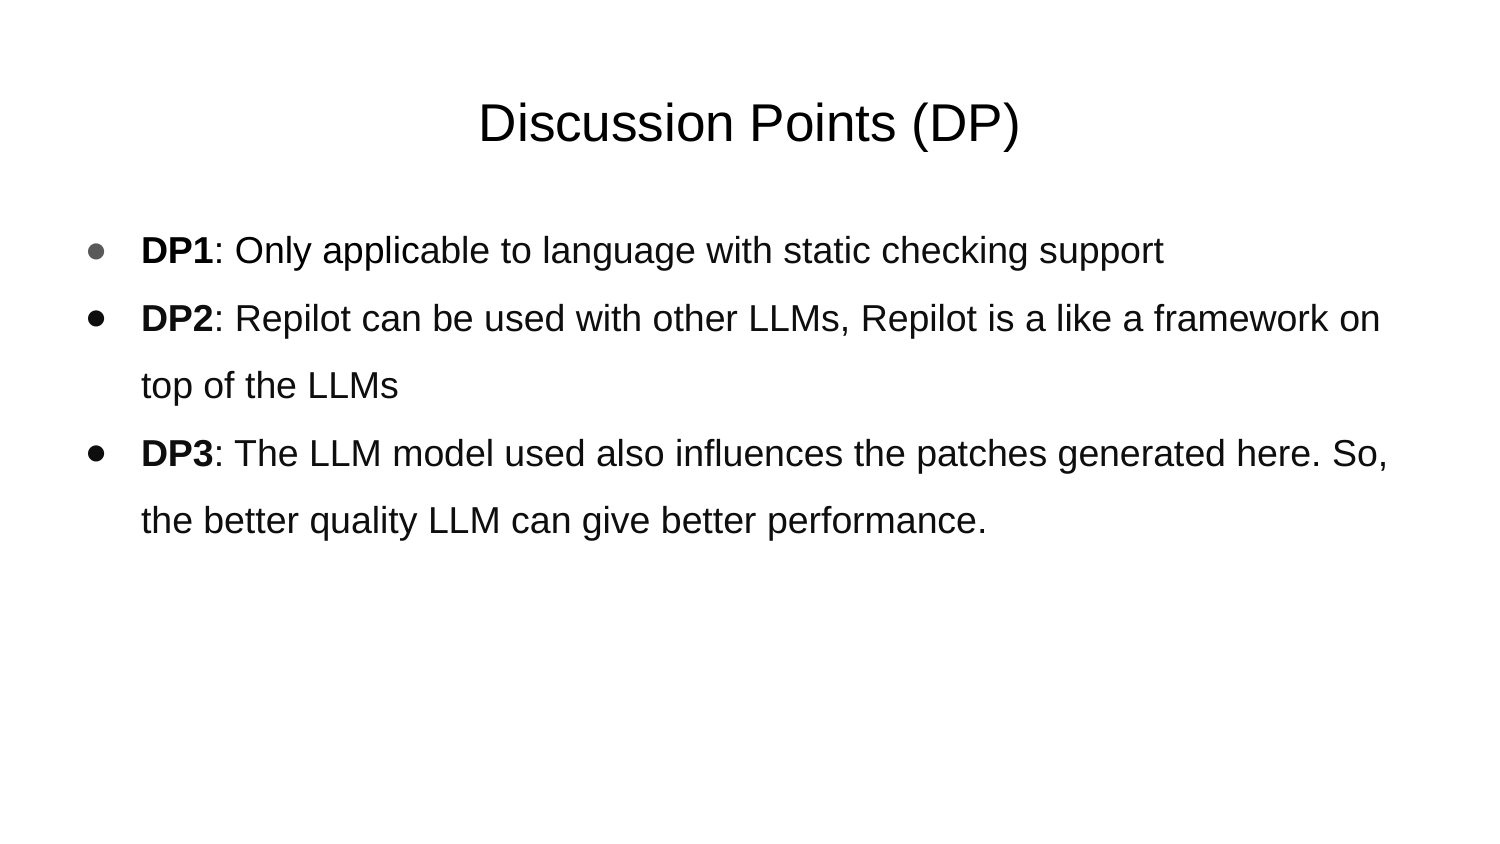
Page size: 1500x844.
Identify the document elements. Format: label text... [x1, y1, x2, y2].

list DP1: Only applicable to language with static checking support DP2: Repilot can be used with other LLMs, Repilot is a like a framework on top of the LLMs DP3: The LLM model used also influences the patches generated here. So, the better quality LLM can give better performance. [51, 189, 1449, 750]
title Discussion Points (DP) [51, 72, 1449, 167]
